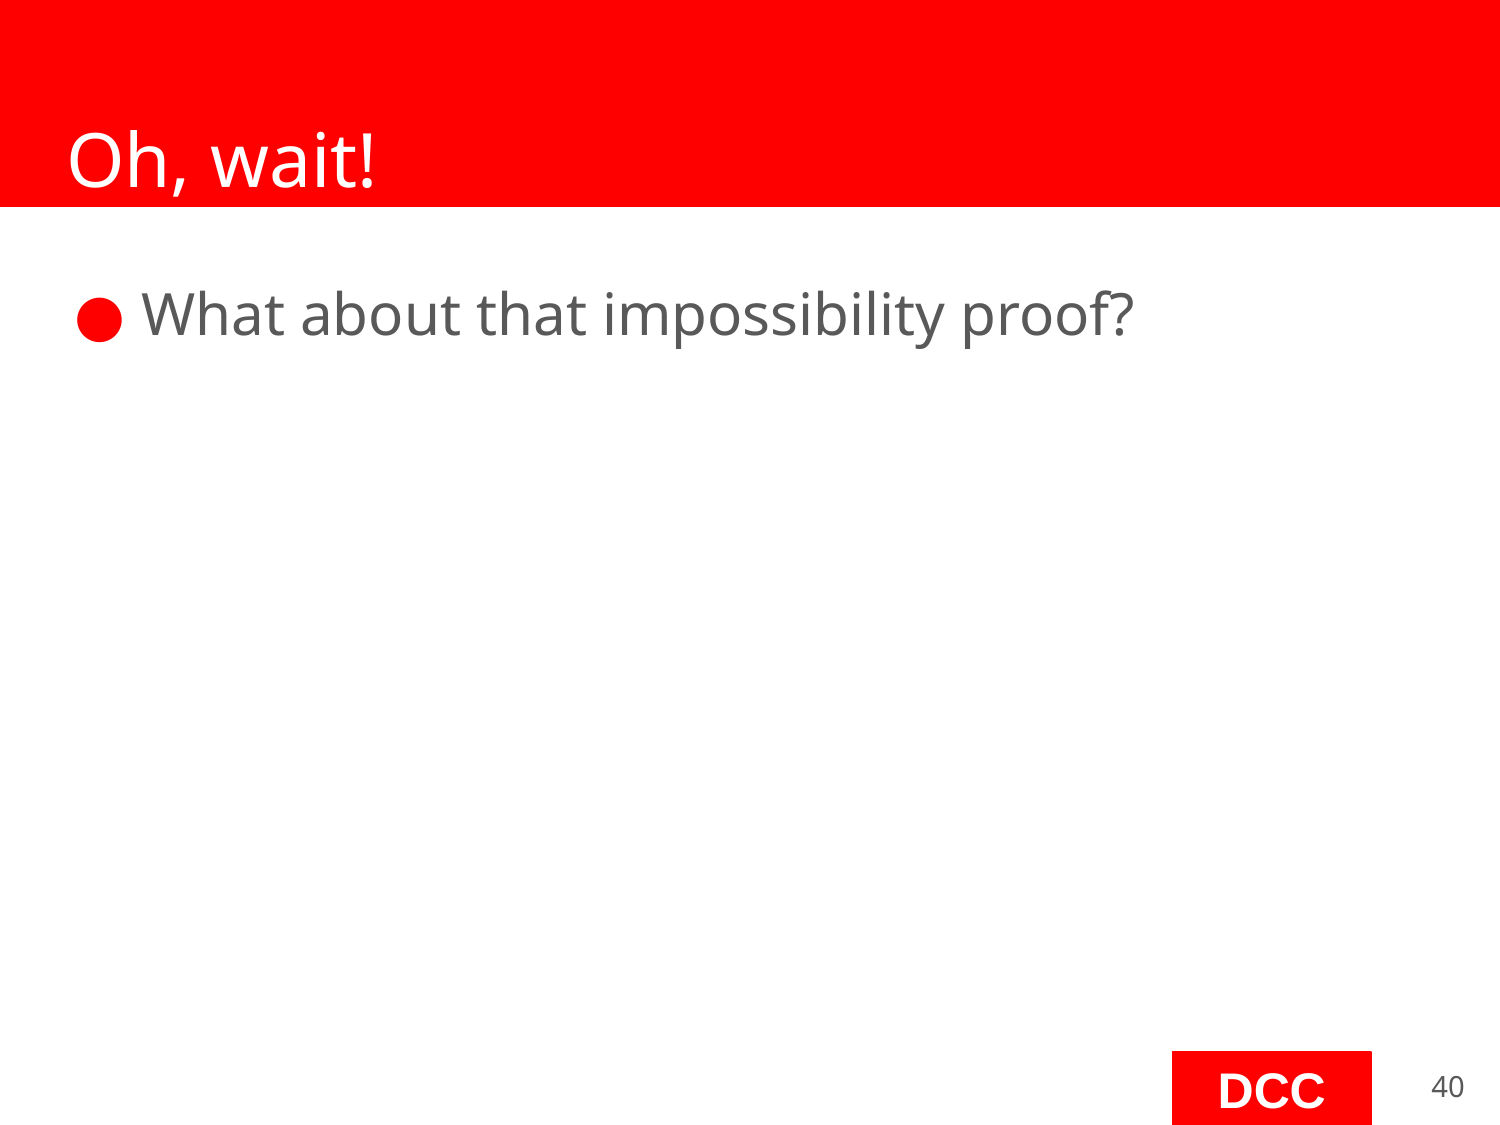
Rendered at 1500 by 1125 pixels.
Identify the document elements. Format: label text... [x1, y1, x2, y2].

list What about that impossibility proof? [51, 252, 1449, 1000]
title Oh, wait! [51, 97, 1449, 223]
slide_number ‹#› [1389, 1044, 1480, 1125]
